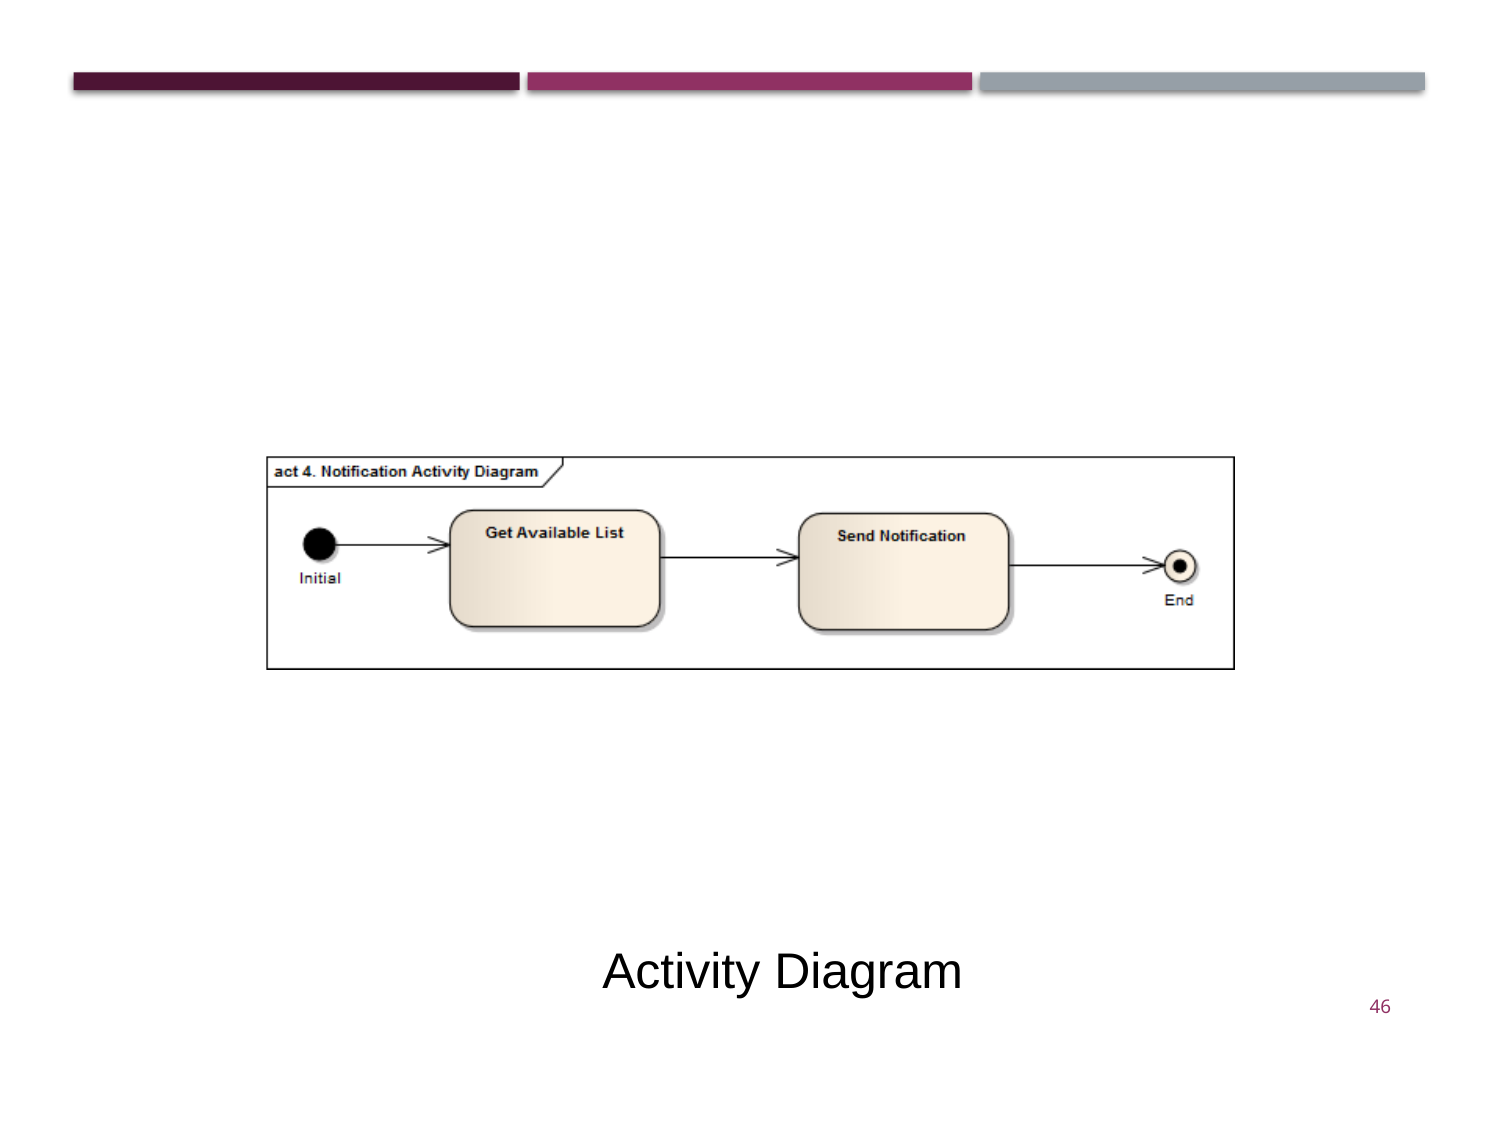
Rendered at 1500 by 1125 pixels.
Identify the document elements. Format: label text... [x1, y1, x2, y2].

picture [265, 454, 1235, 671]
slide_number 46 [1279, 977, 1406, 1037]
text_box Activity Diagram [587, 931, 1000, 1006]
